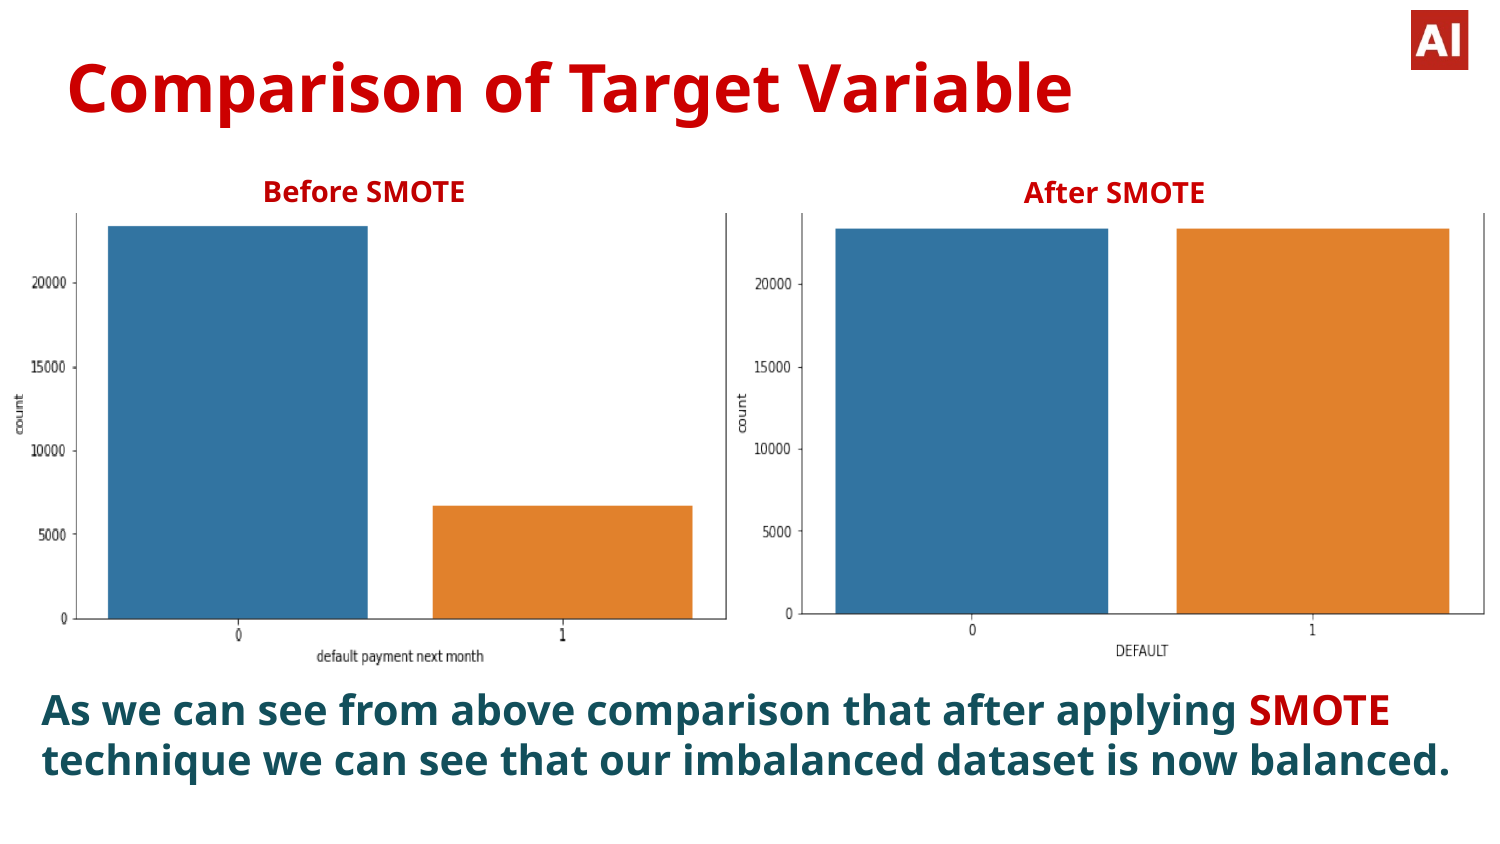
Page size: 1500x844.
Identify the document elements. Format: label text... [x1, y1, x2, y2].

text_box After SMOTE [1023, 173, 1238, 209]
picture [1411, 10, 1469, 70]
text_box Before SMOTE [262, 173, 501, 209]
subtitle As we can see from above comparison that after applying SMOTE technique we can see that our imbalanced dataset is now balanced. [41, 683, 1457, 836]
picture [9, 213, 1491, 671]
title Comparison of Target Variable [66, 45, 1223, 127]
